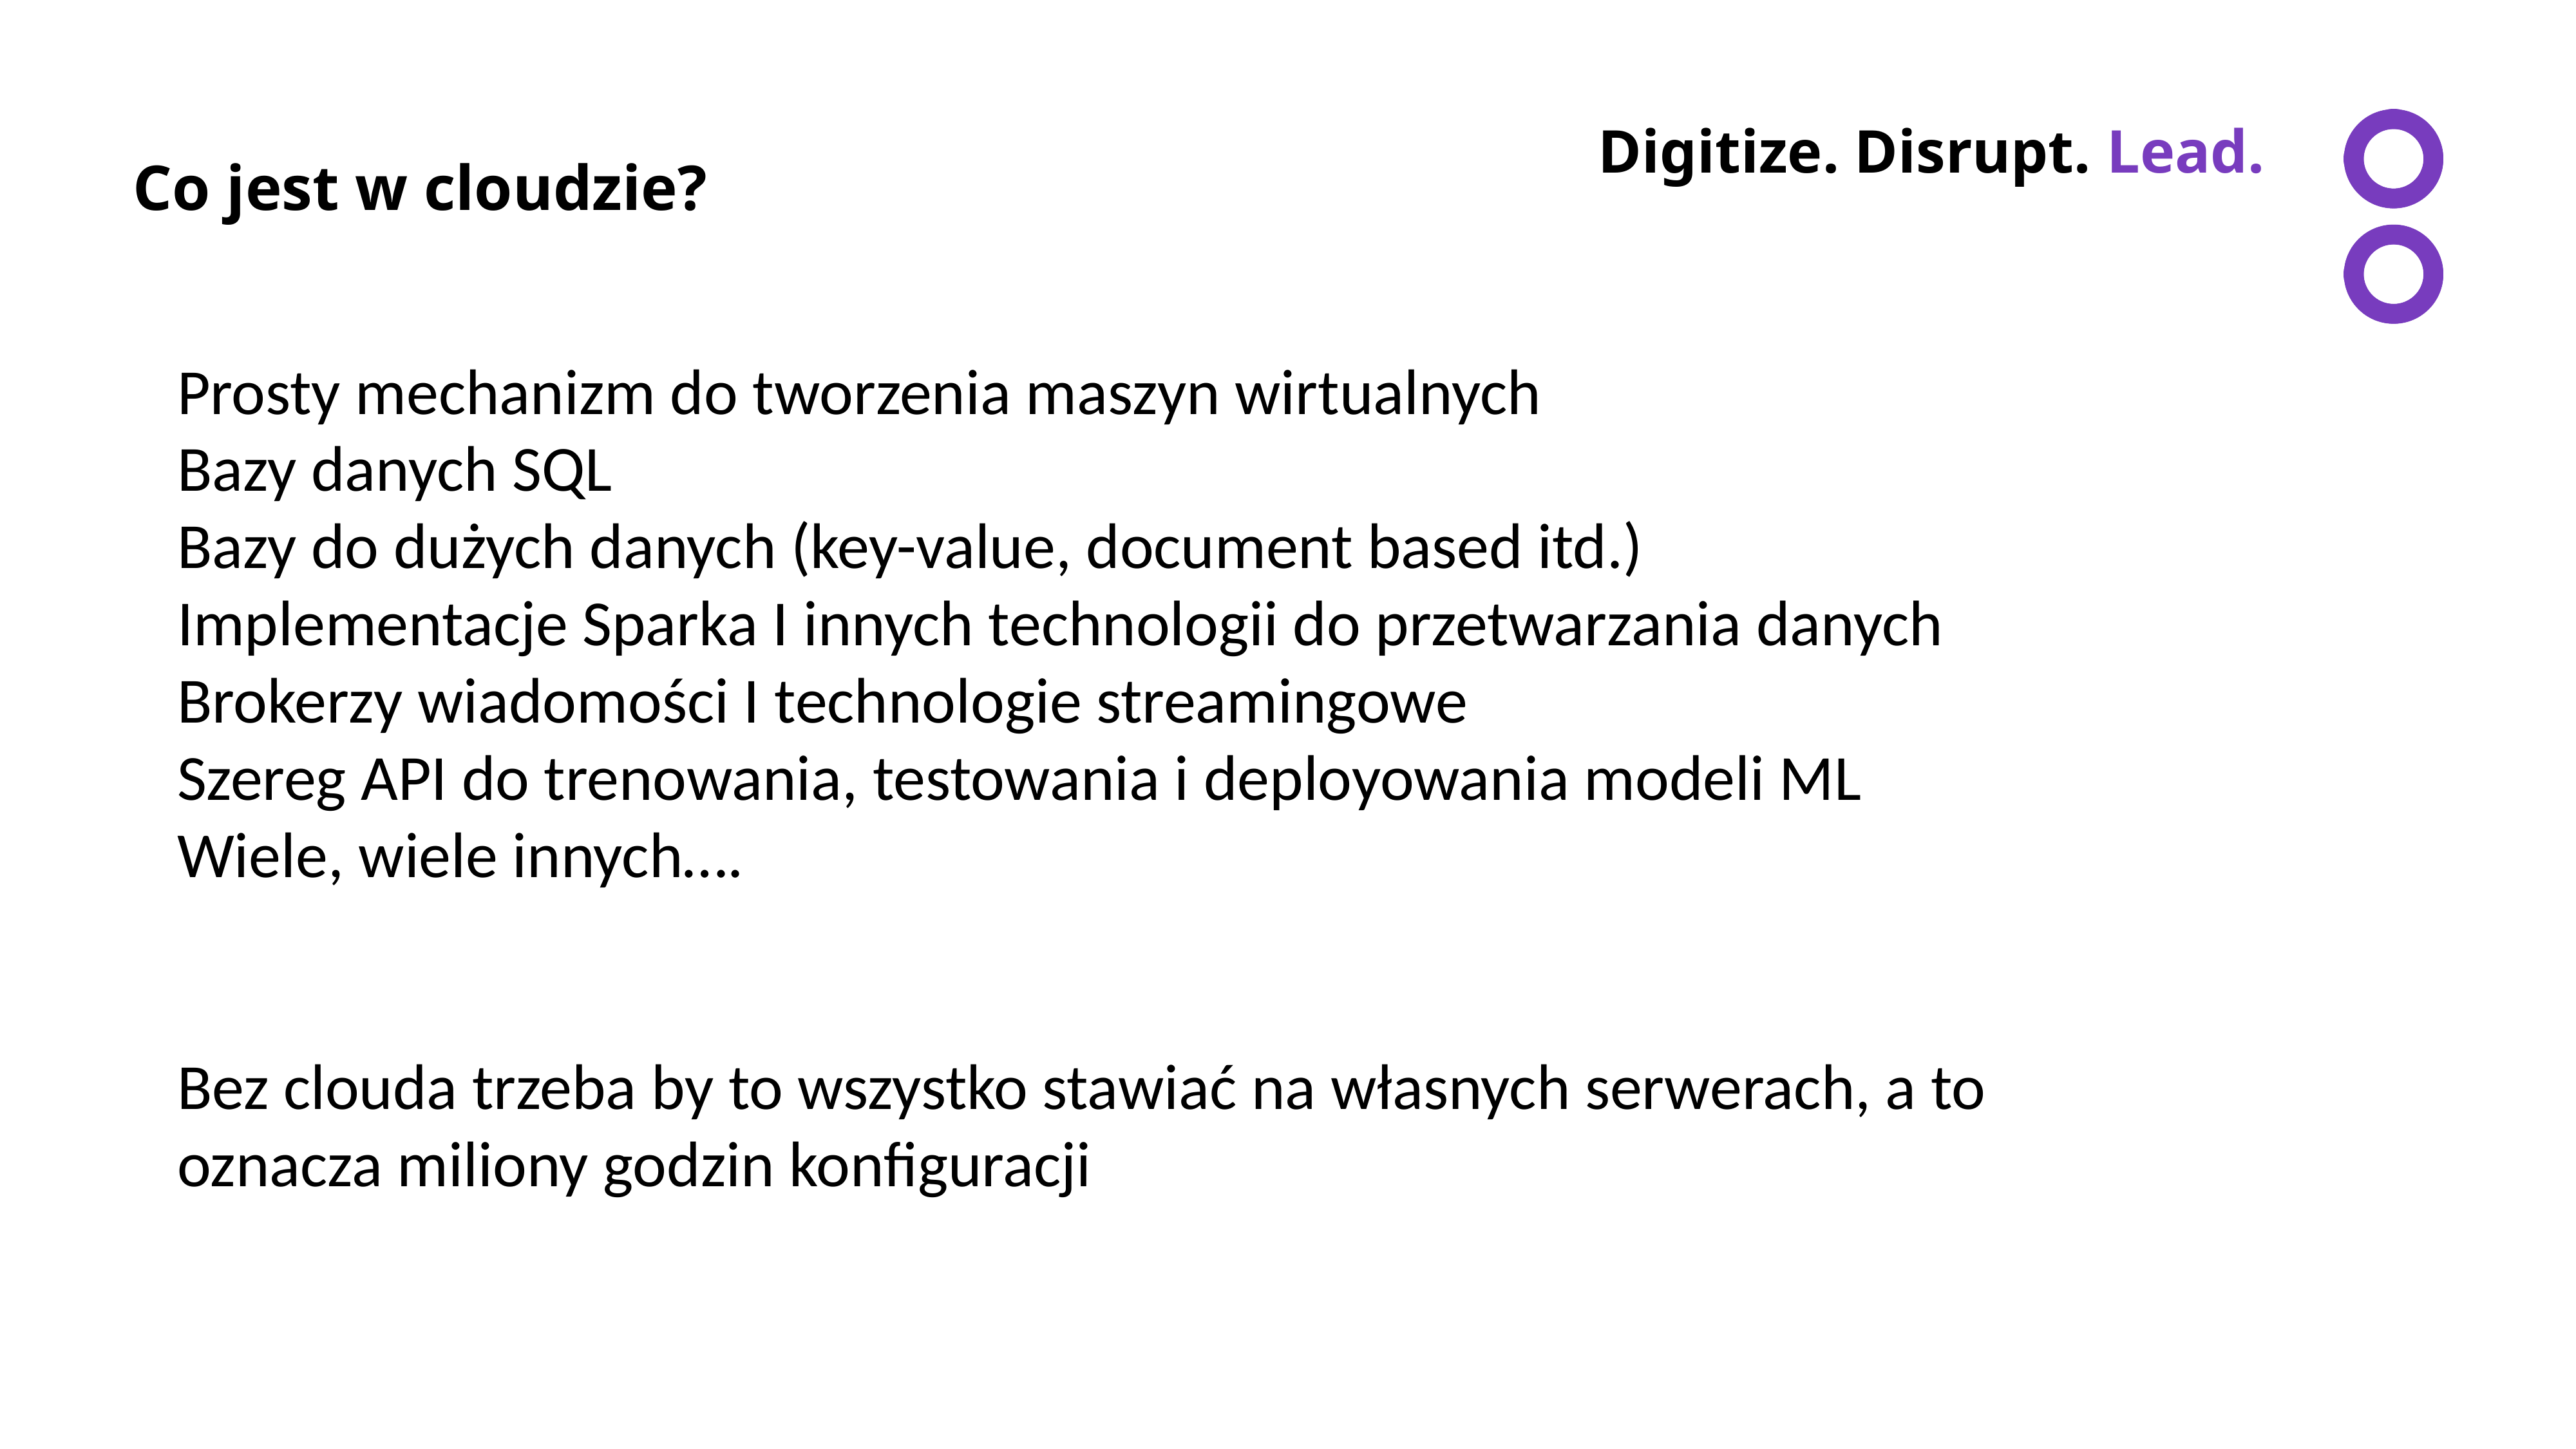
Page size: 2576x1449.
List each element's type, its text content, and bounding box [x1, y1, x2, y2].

picture [2344, 109, 2443, 324]
text_box Prosty mechanizm do tworzenia maszyn wirtualnych Bazy danych SQL Bazy do dużych danych (key-value, document based itd.) Implementacje Sparka I innych technologii do przetwarzania danych Brokerzy wiadomości I technologie streamingowe Szereg API do trenowania, testowania i deployowania modeli ML Wiele, wiele innych…. Bez clouda trzeba by to wszystko stawiać na własnych serwerach, a to oznacza miliony godzin konfiguracji [167, 345, 2173, 1204]
subtitle Co jest w cloudzie? [133, 121, 1494, 219]
